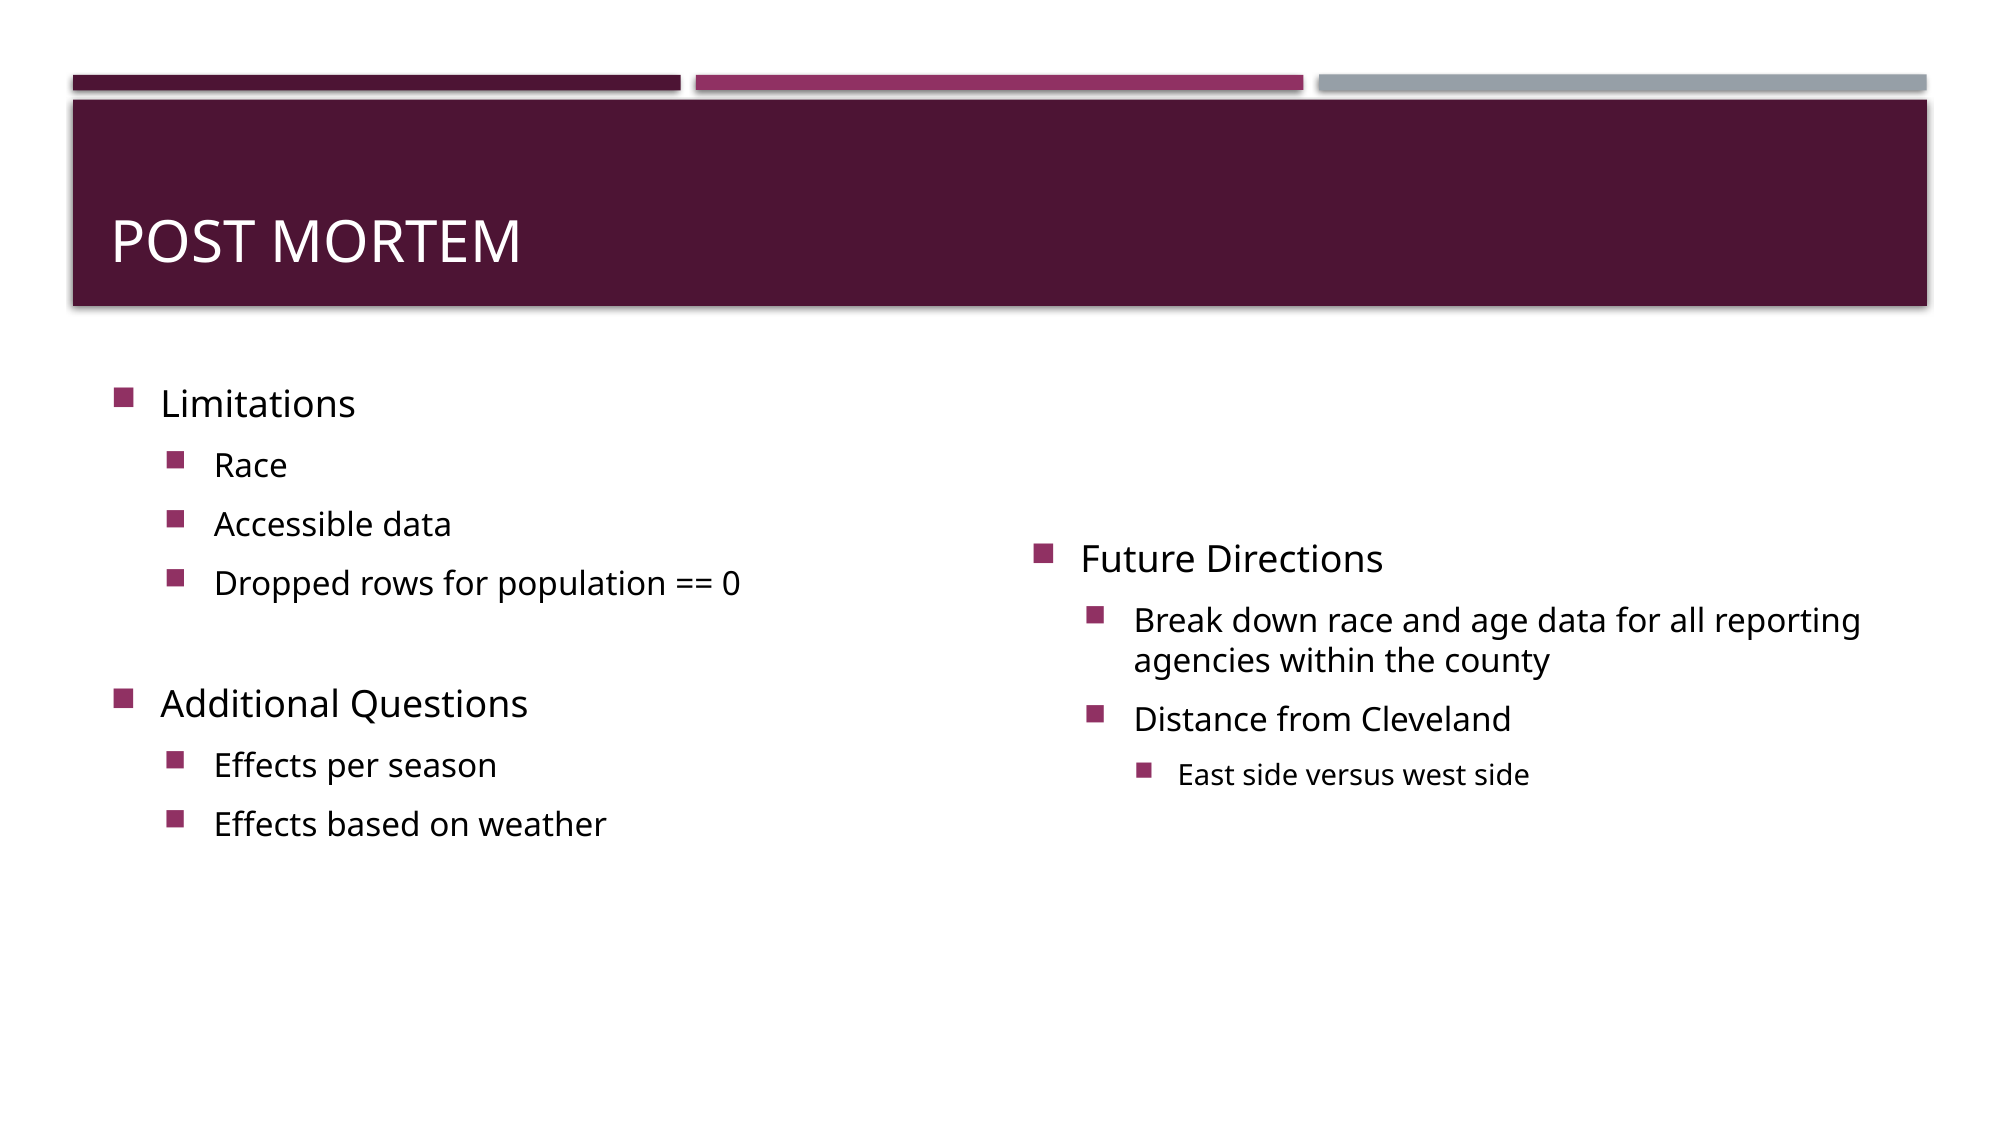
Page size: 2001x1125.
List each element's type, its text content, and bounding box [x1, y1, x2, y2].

text_box Additional Questions Effects per season Effects based on weather [95, 663, 985, 861]
title Post Mortem [95, 119, 1905, 282]
list Limitations Race Accessible data Dropped rows for population == 0 [95, 365, 985, 617]
list Future Directions Break down race and age data for all reporting agencies within the county Distance from Cleveland East side versus west side [1015, 365, 1905, 962]
